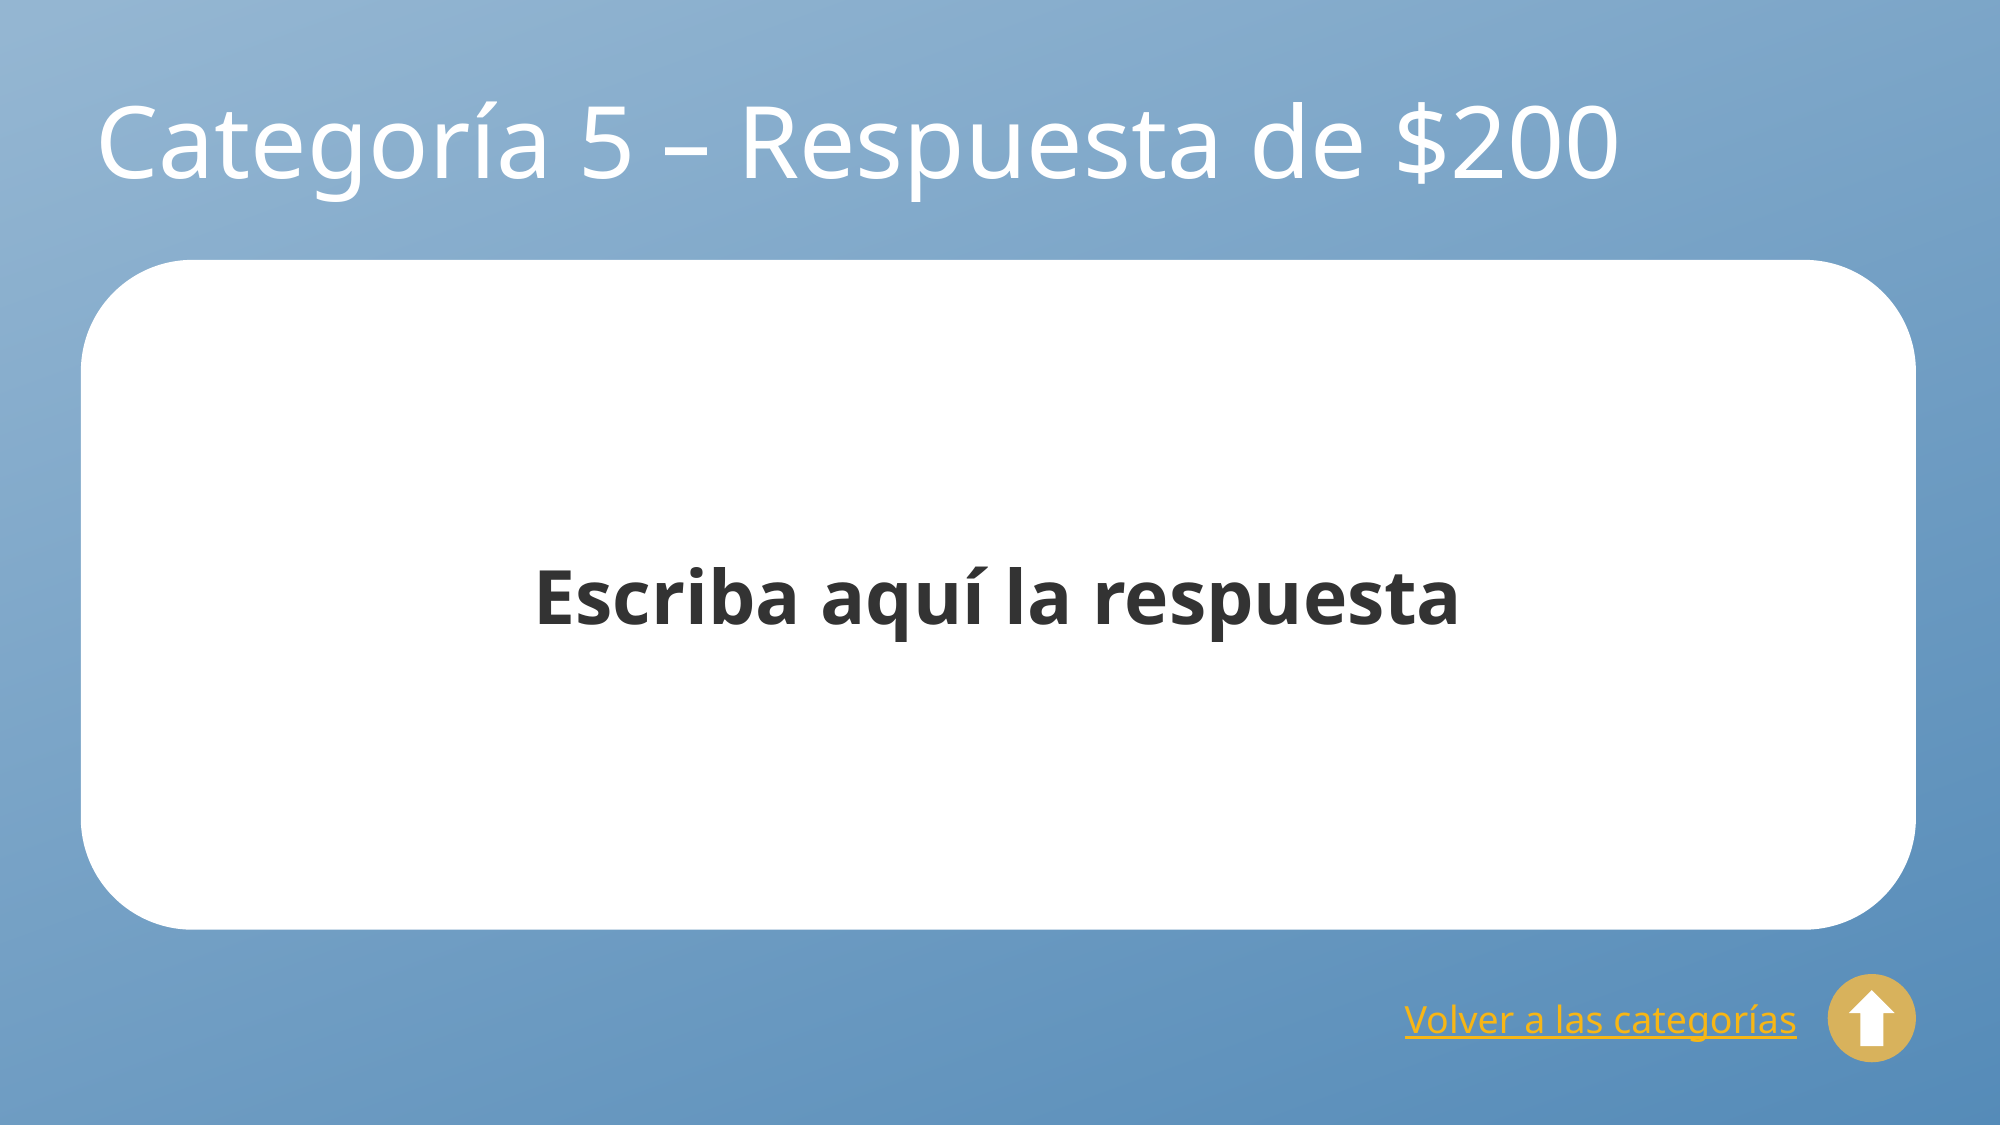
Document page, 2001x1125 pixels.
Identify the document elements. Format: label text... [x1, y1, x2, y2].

text_box [1826, 972, 1918, 1064]
title Categoría 5 – Respuesta de $200 [80, 37, 1806, 255]
text_box Escriba aquí la respuesta [79, 258, 1917, 931]
text_box Volver a las categorías [1230, 988, 1813, 1055]
text_box [1846, 988, 1898, 1048]
